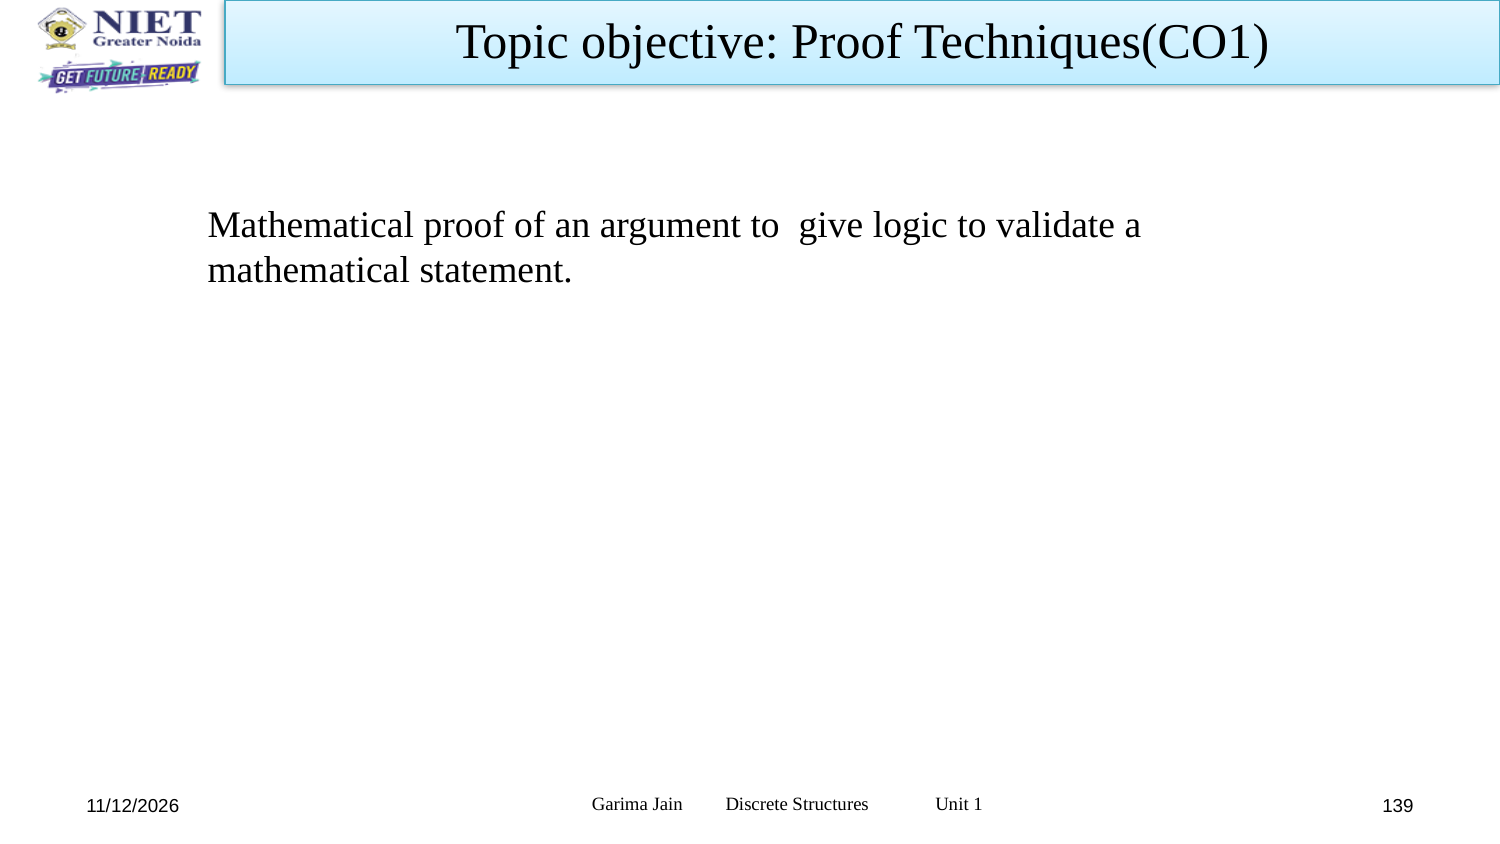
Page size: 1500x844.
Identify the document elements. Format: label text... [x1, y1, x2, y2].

picture [0, 0, 238, 101]
text_box Topic objective: Proof Techniques(CO1) [238, 0, 1500, 85]
text_box Mathematical proof of an argument to give logic to validate a mathematical statement. [196, 194, 1360, 296]
footer Garima Jain Discrete Structures Unit 1 [375, 780, 1200, 825]
slide_number 139 [1074, 782, 1425, 827]
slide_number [75, 782, 425, 827]
